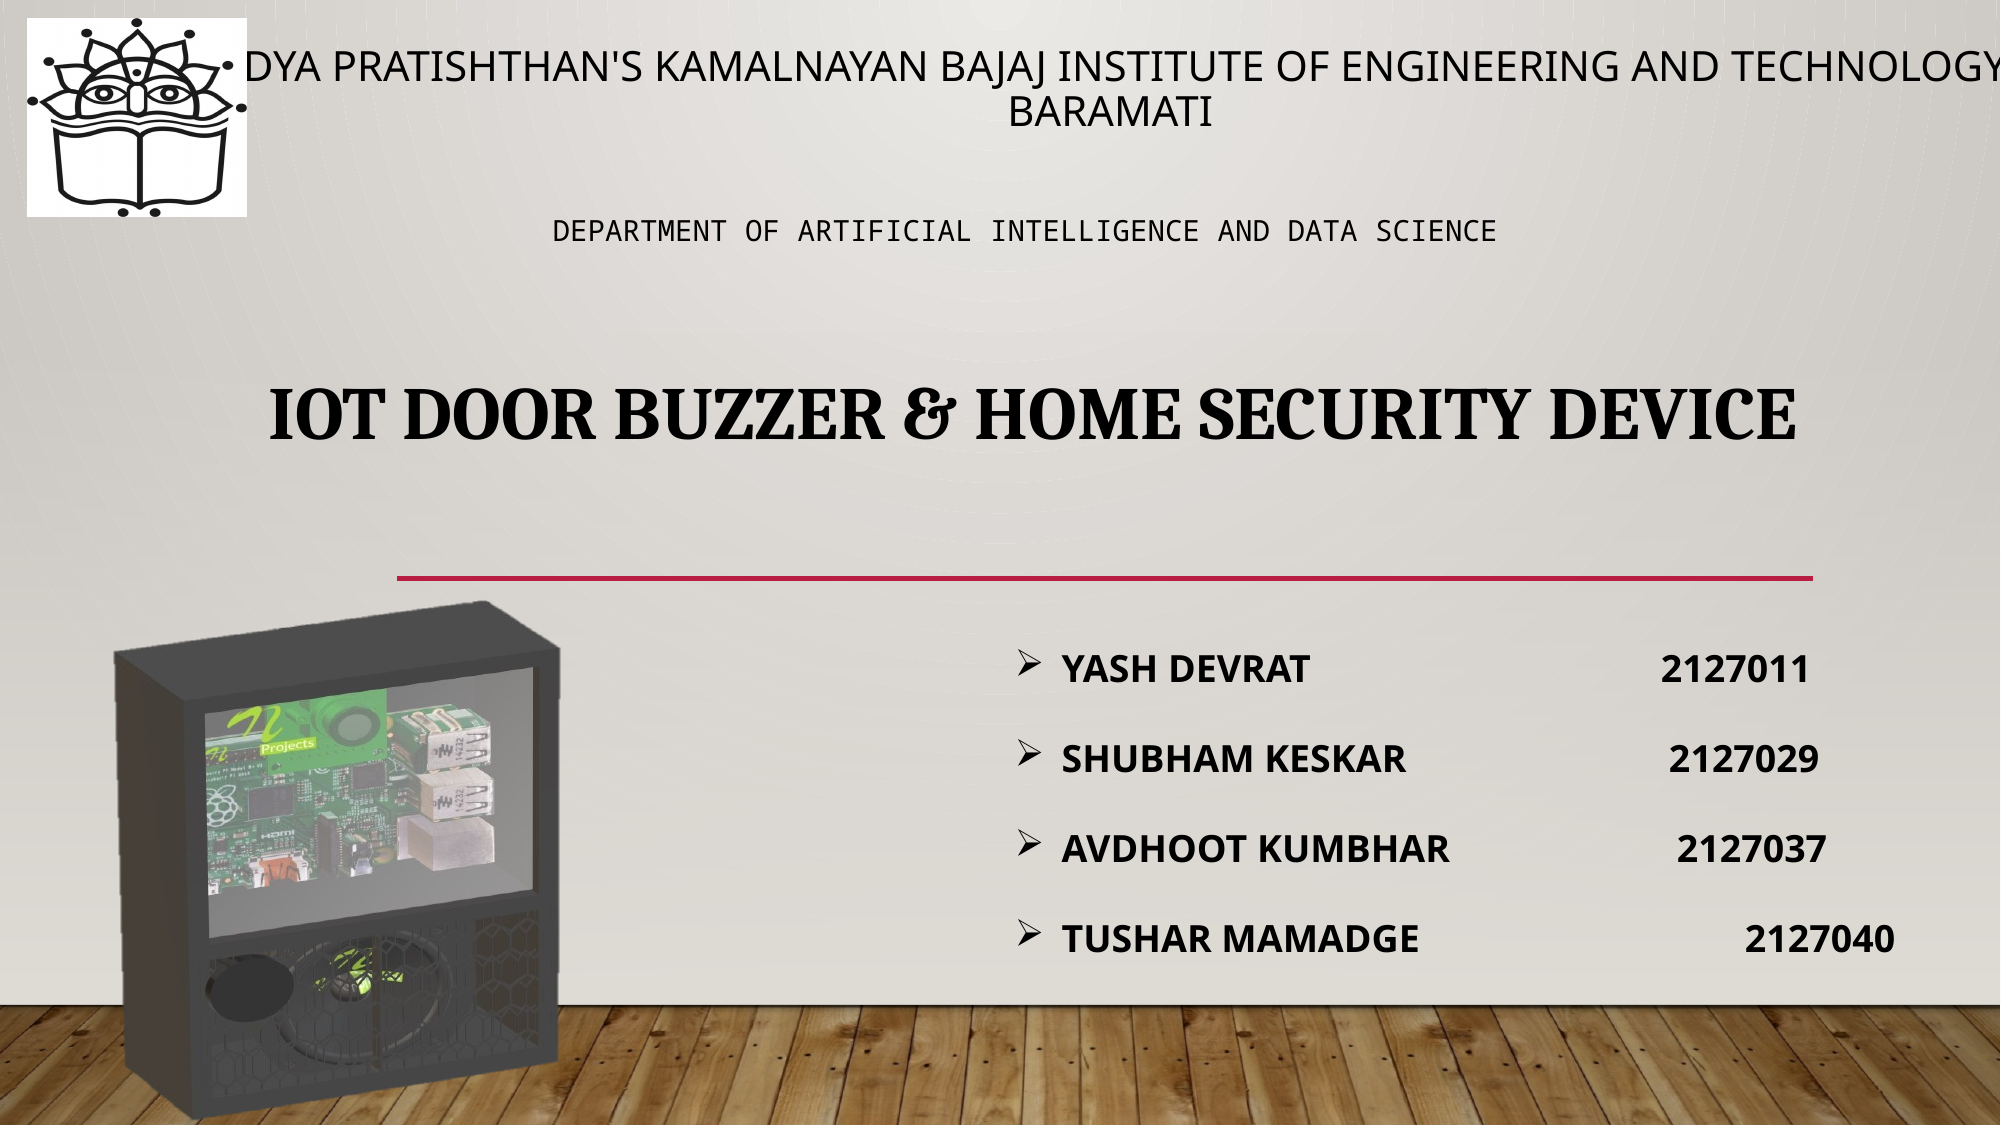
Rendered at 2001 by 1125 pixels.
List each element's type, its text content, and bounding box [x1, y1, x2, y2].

text_box IOT DOOR BUZZER & HOME SECURITY DEVICE [126, 350, 1942, 462]
text_box DEPARTMENT OF ARTIFICIAL INTELLIGENCE AND DATA SCIENCE [313, 204, 1754, 255]
title VIDYA PRATISHTHAN'S KAMALNAYAN BAJAJ INSTITUTE OF ENGINEERING AND TECHNOLOGY, BARAMATI [185, 0, 2000, 136]
text_box YASH DEVRAT 2127011 SHUBHAM KESKAR 2127029 AVDHOOT KUMBHAR 2127037 TUSHAR MAMADGE 2127040 [999, 638, 2000, 968]
picture [27, 18, 248, 218]
picture [0, 576, 2000, 1125]
